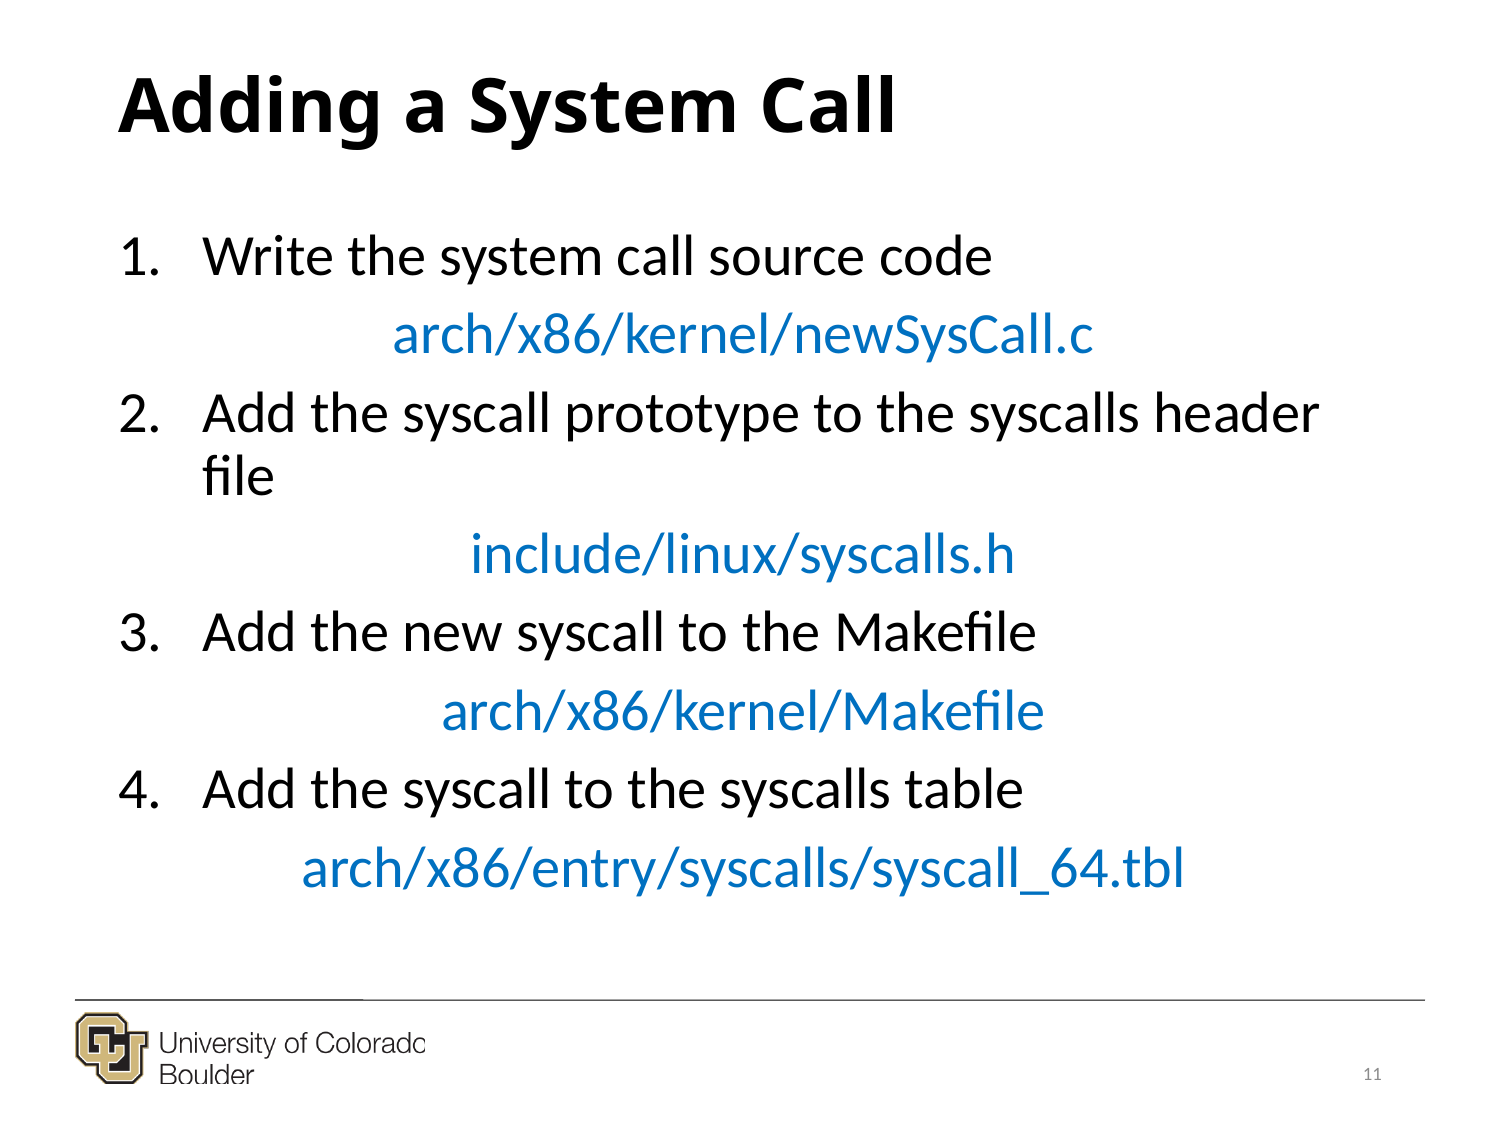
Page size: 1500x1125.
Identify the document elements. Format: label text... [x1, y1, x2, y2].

title Adding a System Call [103, 0, 1397, 217]
slide_number 11 [1059, 1042, 1397, 1103]
list Write the system call source code arch/x86/kernel/newSysCall.c Add the syscall prototype to the syscalls header file include/linux/syscalls.h Add the new syscall to the Makefile arch/x86/kernel/Makefile Add the syscall to the syscalls table arch/x86/entry/syscalls/syscall_64.tbl [103, 217, 1397, 1014]
